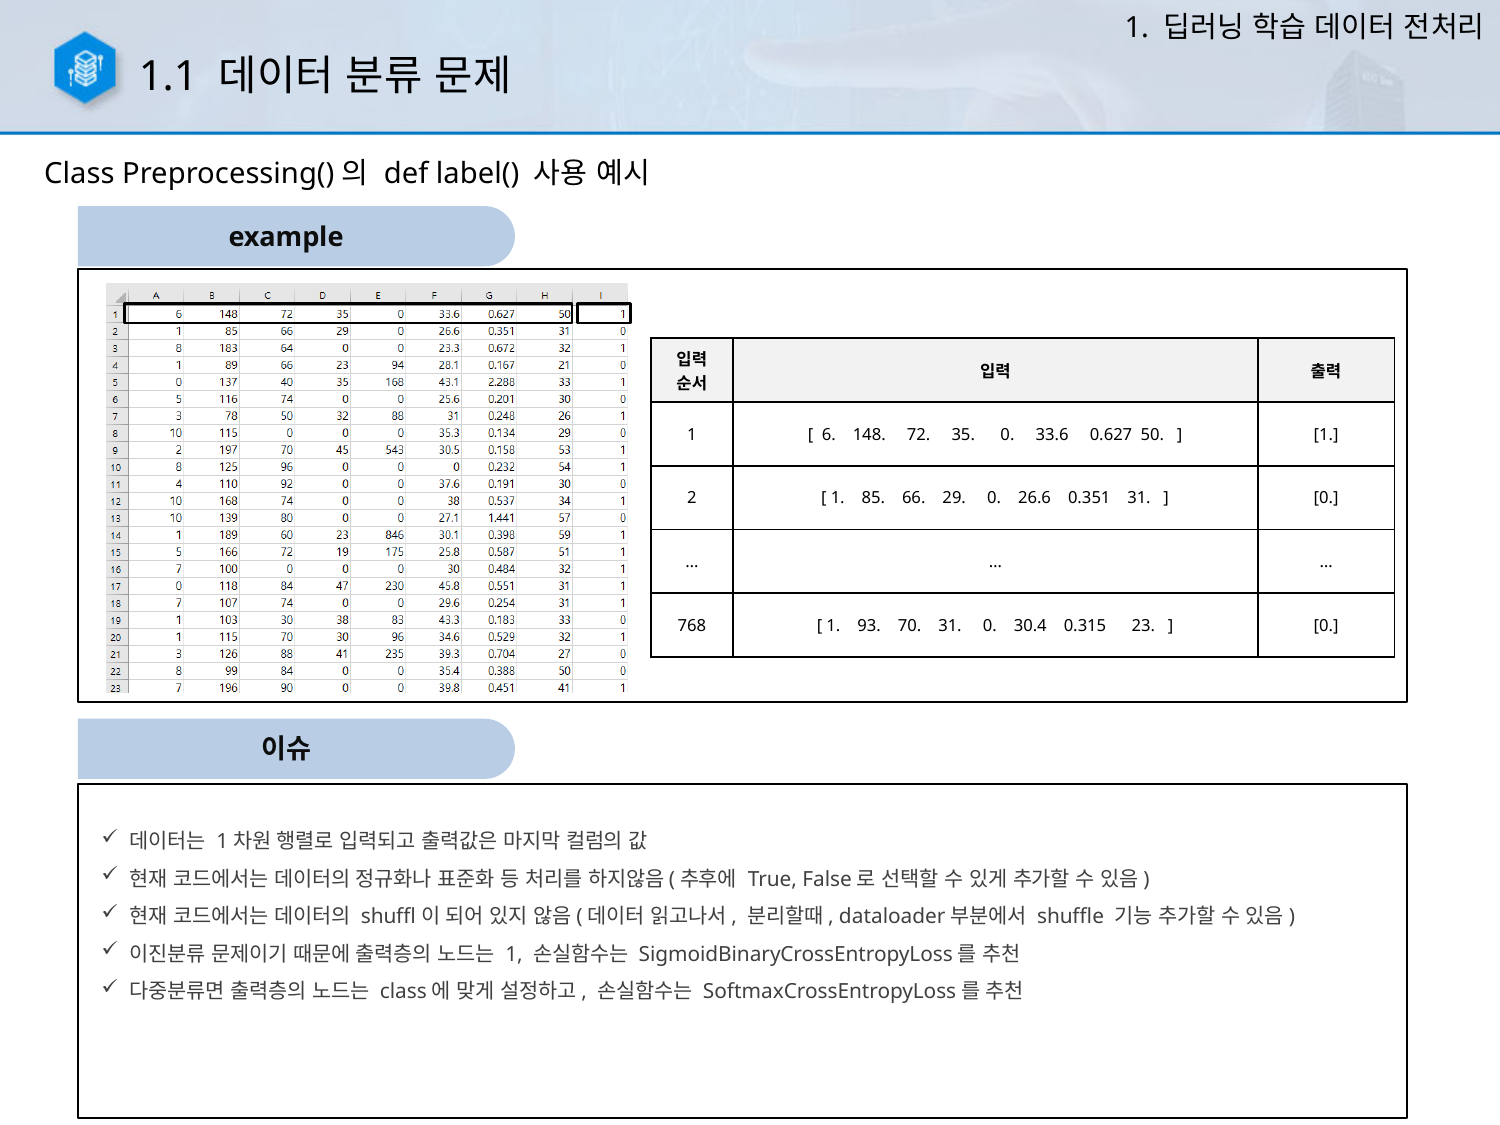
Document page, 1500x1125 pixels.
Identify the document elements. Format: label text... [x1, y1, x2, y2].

table_cell [1.] [1259, 403, 1394, 465]
table_cell [ 1. 93. 70. 31. 0. 30.4 0.315 23. ] [734, 594, 1257, 656]
table_cell [ 6. 148. 72. 35. 0. 33.6 0.627 50. ] [734, 403, 1257, 465]
text_box 데이터는 1차원 행렬로 입력되고 출력값은 마지막 컬럼의 값 현재 코드에서는 데이터의 정규화나 표준화 등 처리를 하지않음(추후에 True, False로 선택할 수 있게 추가할 수 있음) 현재 코드에서는 데이터의 shuffl이 되어 있지 않음(데이터 읽고나서, 분리할때, dataloader부분에서 shuffle 기능 추가할 수 있음) 이진분류 문제이기 때문에 출력층의 노드는 1, 손실함수는 SigmoidBinaryCrossEntropyLoss를 추천 다중분류면 출력층의 노드는 class에 맞게 설정하고, 손실함수는 SoftmaxCrossEntropyLoss를 추천 [101, 815, 1384, 1003]
table_cell 768 [652, 594, 732, 656]
text_box 1. 딥러닝 학습 데이터 전처리 [953, 0, 1500, 51]
table_cell [0.] [1259, 594, 1394, 656]
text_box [77, 718, 516, 780]
table_cell 1 [652, 403, 732, 465]
table_cell [0.] [1259, 467, 1394, 529]
table_header 입력 [734, 339, 1257, 401]
text_box Class Preprocessing()의 def label() 사용 예시 [29, 146, 1471, 197]
table_cell … [652, 530, 732, 592]
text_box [77, 205, 516, 267]
table_cell [ 1. 85. 66. 29. 0. 26.6 0.351 31. ] [734, 467, 1257, 529]
table_cell 2 [652, 467, 732, 529]
text_box 1.1 데이터 분류 문제 [123, 31, 1247, 117]
text_box [77, 269, 1408, 703]
picture [0, 0, 1500, 1125]
table_header 입력 순서 [652, 339, 732, 401]
table_header 출력 [1259, 339, 1394, 401]
text_box [77, 783, 1408, 1118]
table_cell … [734, 530, 1257, 592]
table_cell … [1259, 530, 1394, 592]
